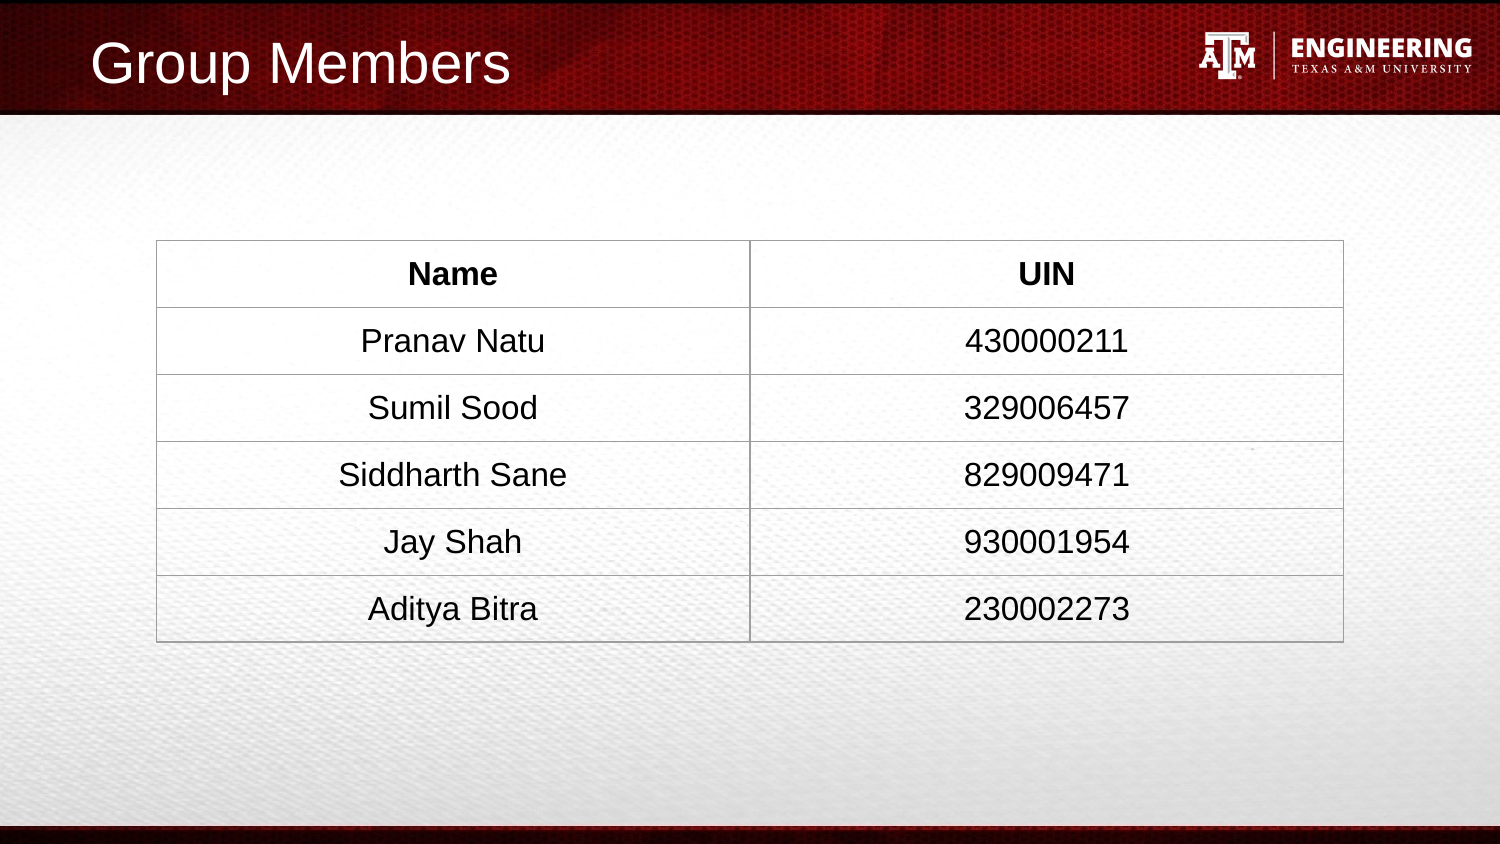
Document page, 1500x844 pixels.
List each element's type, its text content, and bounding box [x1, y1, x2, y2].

table_cell Aditya Bitra [157, 576, 749, 641]
table_header Name [157, 241, 749, 307]
table_cell 829009471 [751, 442, 1343, 508]
table_cell Jay Shah [157, 509, 749, 575]
table_cell 230002273 [751, 576, 1343, 641]
table_cell Sumil Sood [157, 375, 749, 441]
text_box Group Members [0, 0, 1500, 111]
table_cell 329006457 [751, 375, 1343, 441]
table_cell Pranav Natu [157, 308, 749, 374]
table_cell 430000211 [751, 308, 1343, 374]
table_header UIN [751, 241, 1343, 307]
table_cell Siddharth Sane [157, 442, 749, 508]
table_cell 930001954 [751, 509, 1343, 575]
picture [1195, 28, 1475, 83]
picture [0, 111, 1500, 844]
